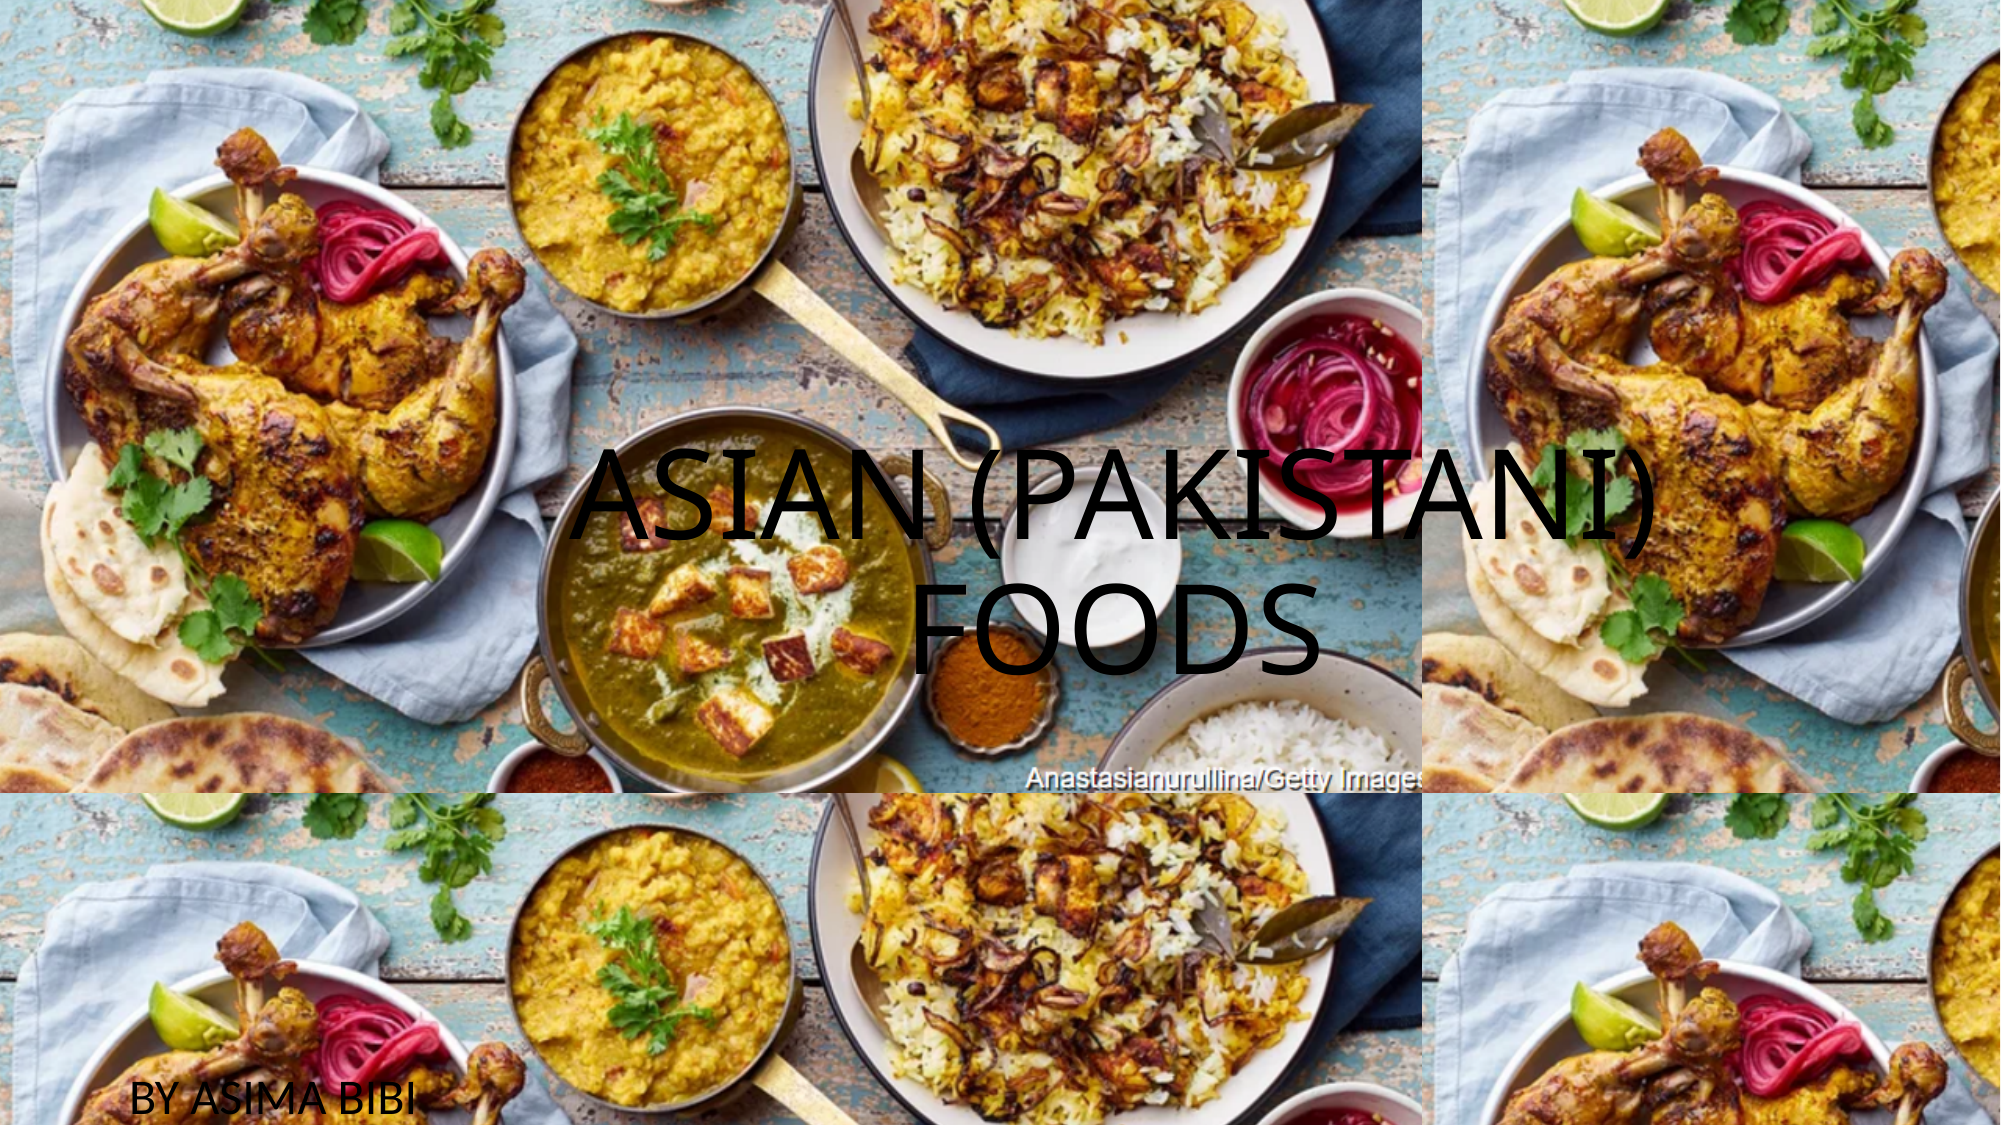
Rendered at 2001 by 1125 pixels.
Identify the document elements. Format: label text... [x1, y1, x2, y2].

picture [0, 0, 2001, 1125]
title ASIAN (PAKISTANI) FOODS [364, 414, 1865, 709]
subtitle BY ASIMA BIBI [13, 1063, 533, 1125]
